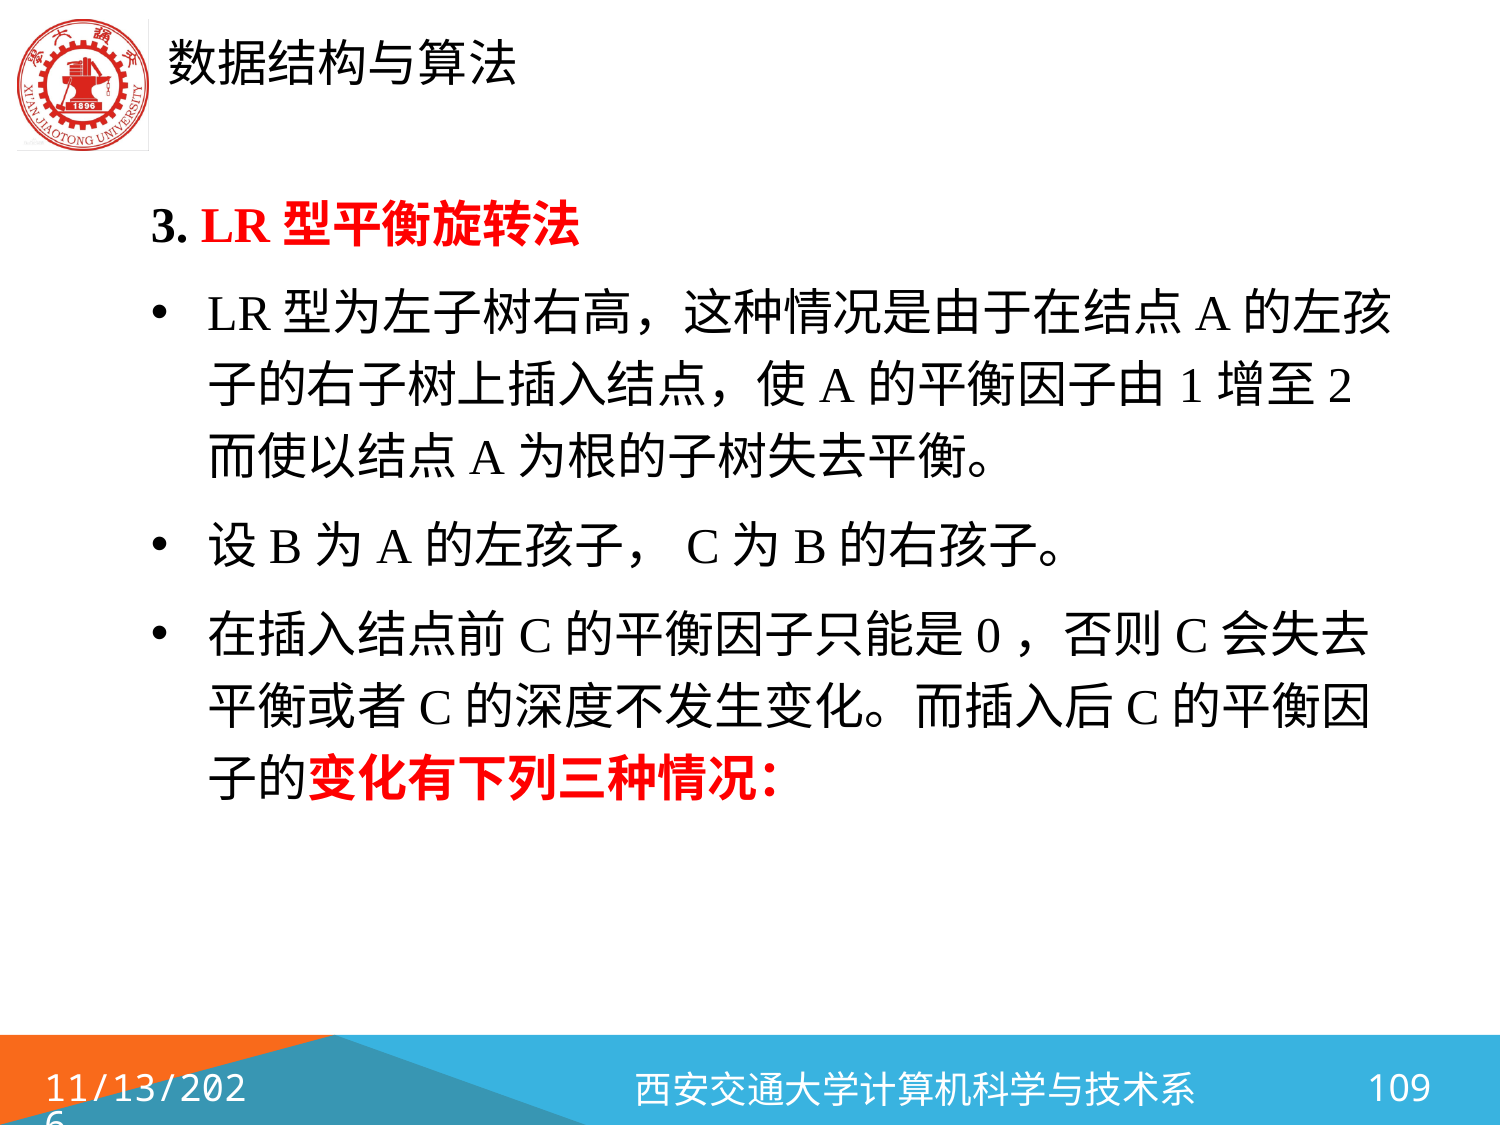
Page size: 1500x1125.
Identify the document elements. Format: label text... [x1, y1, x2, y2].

list 3. LR型平衡旋转法 LR型为左子树右高，这种情况是由于在结点A的左孩子的右子树上插入结点，使A的平衡因子由1增至2而使以结点A为根的子树失去平衡。 设B为A的左孩子，C为B的右孩子。 在插入结点前C的平衡因子只能是0，否则C会失去平衡或者C的深度不发生变化。而插入后C的平衡因子的变化有下列三种情况： [135, 172, 1412, 1012]
picture [17, 19, 149, 151]
